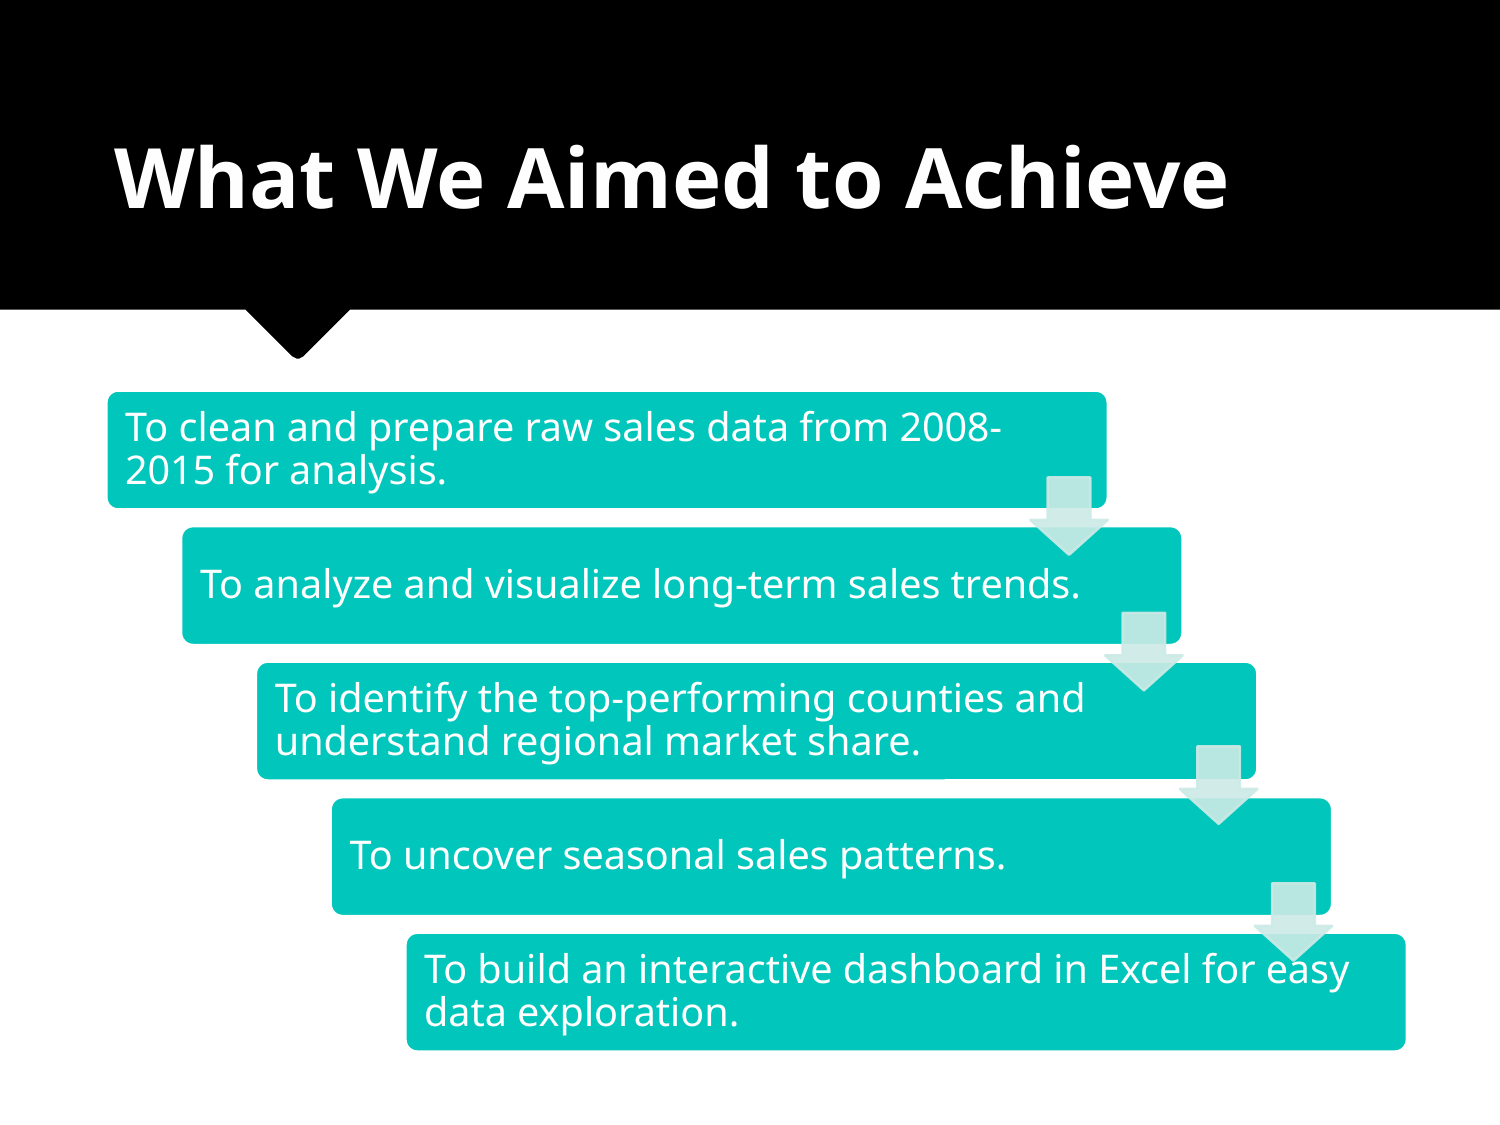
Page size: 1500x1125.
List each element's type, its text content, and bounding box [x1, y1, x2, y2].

title What We Aimed to Achieve [99, 73, 1401, 233]
text_box [0, 0, 1500, 360]
text_box [0, 311, 1500, 1125]
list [106, 390, 1408, 1052]
